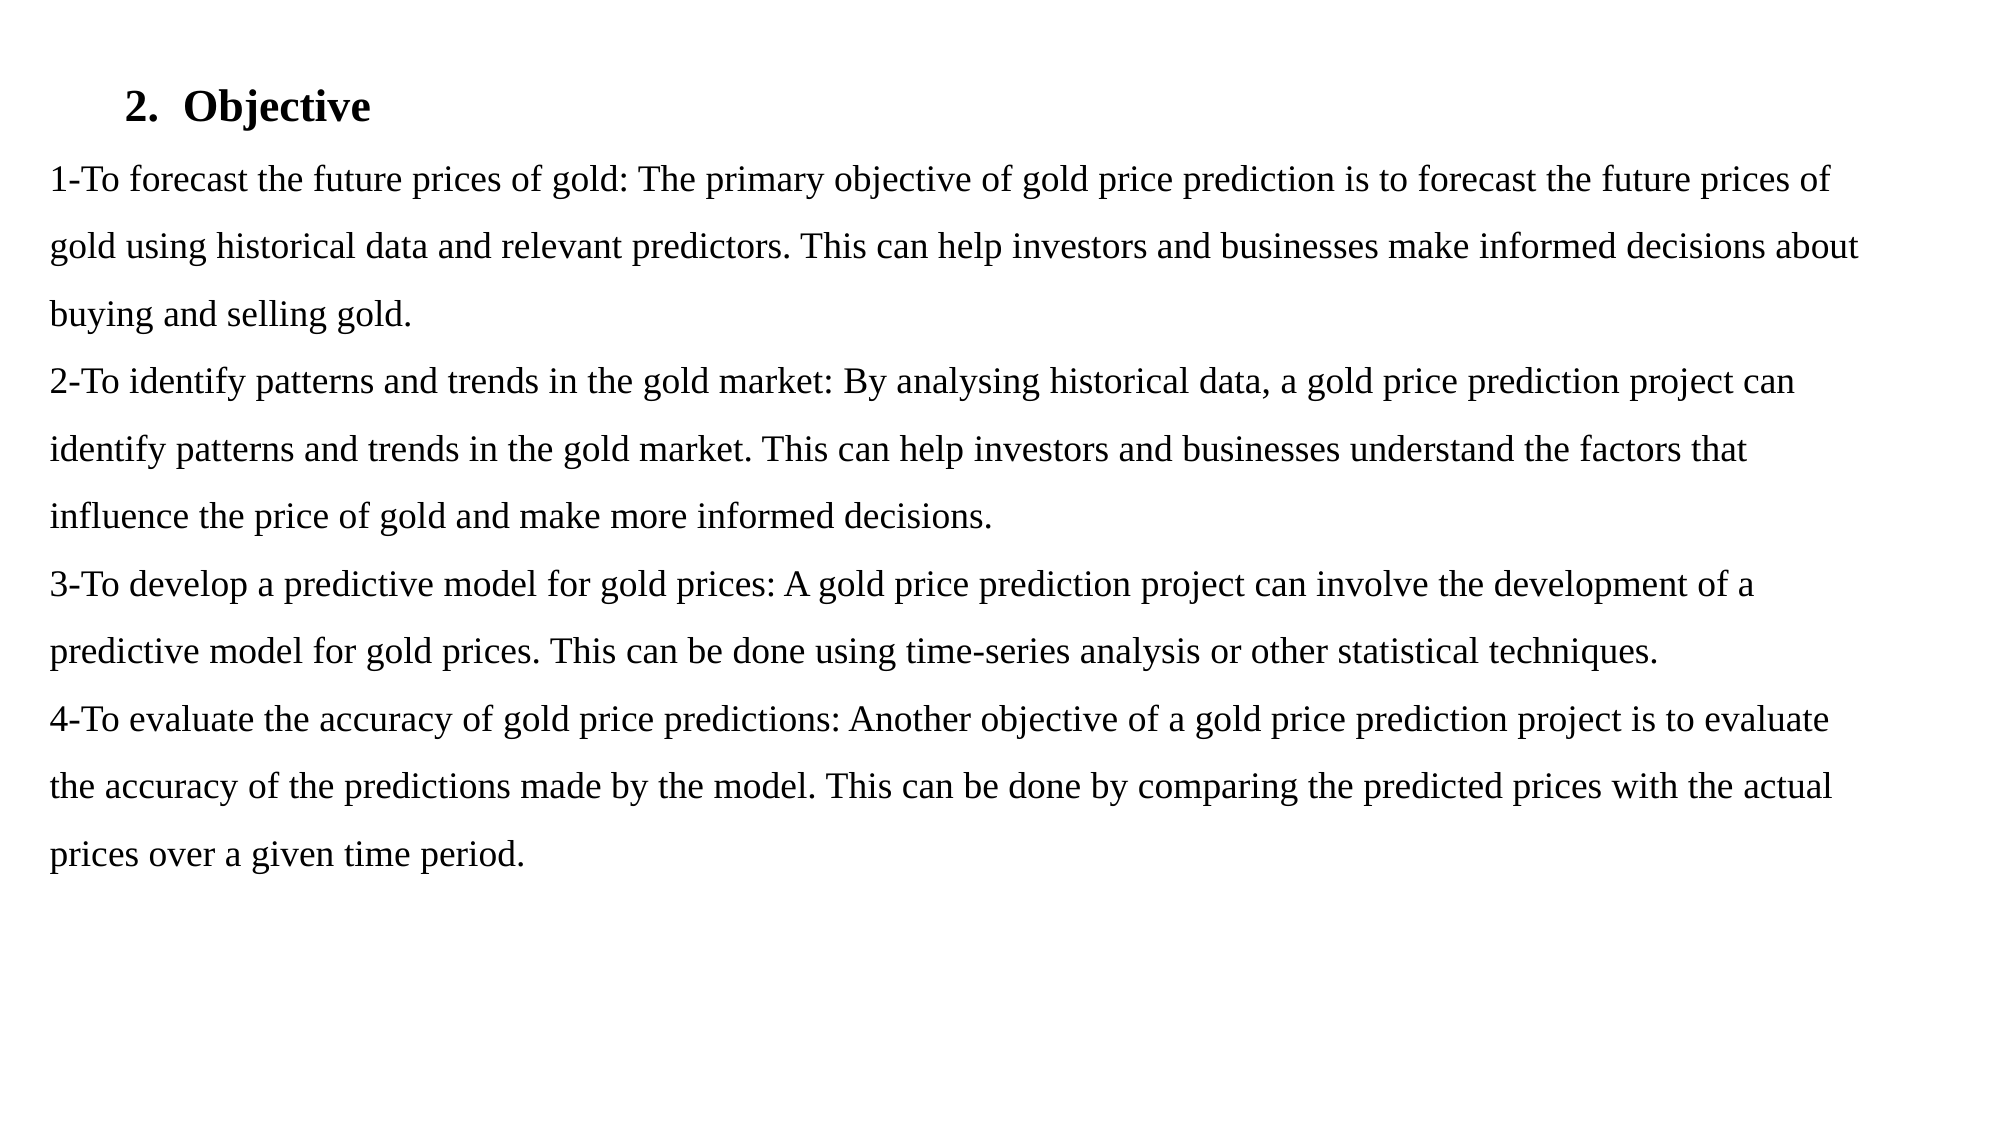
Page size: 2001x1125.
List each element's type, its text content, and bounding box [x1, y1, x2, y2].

text_box Objective 1-To forecast the future prices of gold: The primary objective of gold price prediction is to forecast the future prices of gold using historical data and relevant predictors. This can help investors and businesses make informed decisions about buying and selling gold. 2-To identify patterns and trends in the gold market: By analysing historical data, a gold price prediction project can identify patterns and trends in the gold market. This can help investors and businesses understand the factors that influence the price of gold and make more informed decisions. 3-To develop a predictive model for gold prices: A gold price prediction project can involve the development of a predictive model for gold prices. This can be done using time-series analysis or other statistical techniques. 4-To evaluate the accuracy of gold price predictions: Another objective of a gold price prediction project is to evaluate the accuracy of the predictions made by the model. This can be done by comparing the predicted prices with the actual prices over a given time period. [34, 41, 1879, 881]
